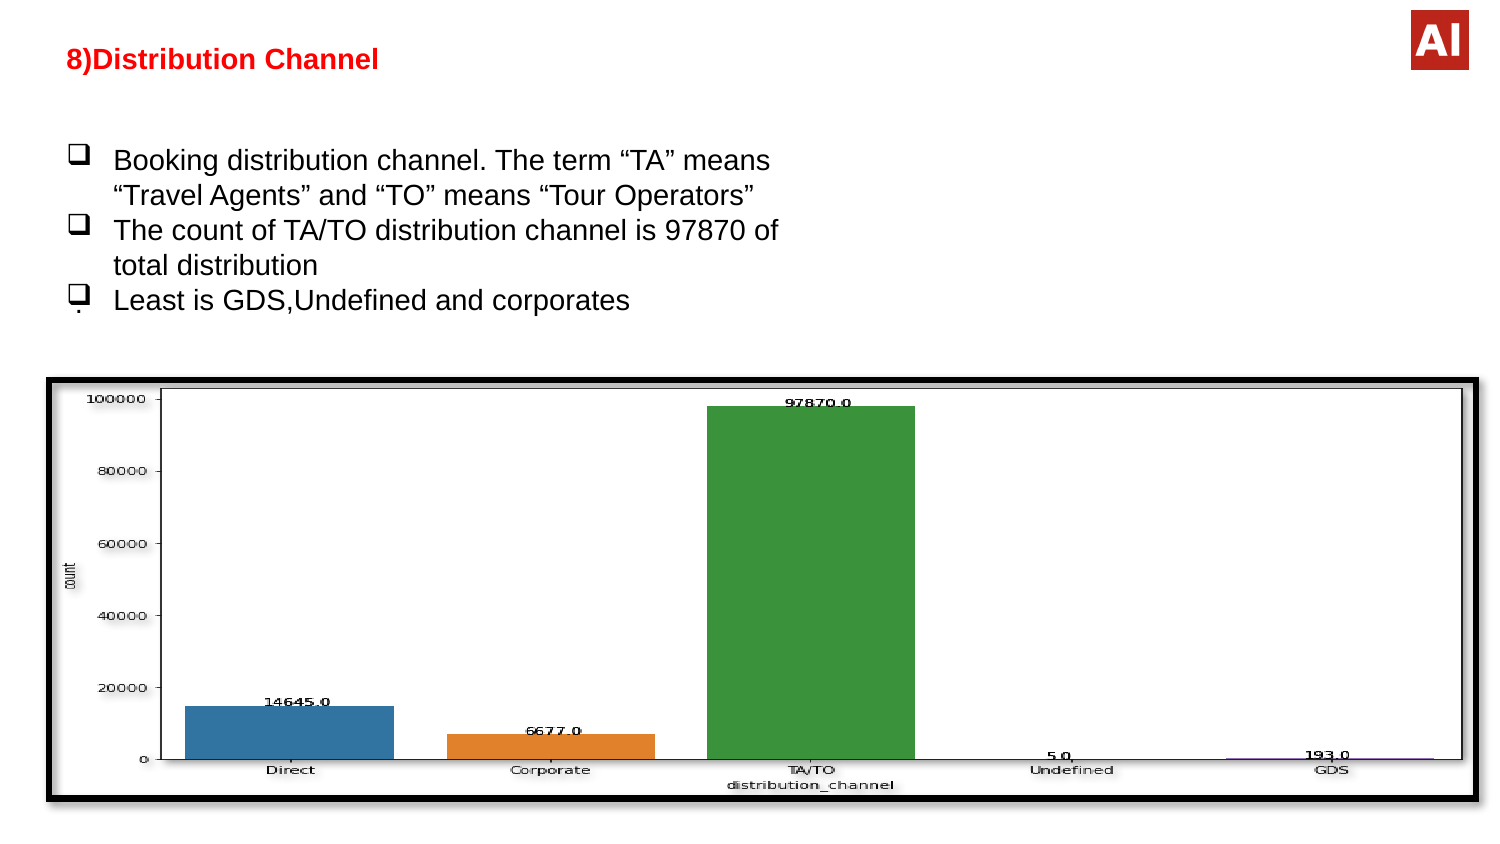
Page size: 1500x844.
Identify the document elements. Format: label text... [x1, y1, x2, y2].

text_box Booking distribution channel. The term “TA” means “Travel Agents” and “TO” means “Tour Operators” The count of TA/TO distribution channel is 97870 of total distribution Least is GDS,Undefined and corporates [51, 133, 802, 324]
text_box . [51, 276, 99, 327]
text_box 8)Distribution Channel [51, 33, 948, 83]
picture [1411, 10, 1469, 70]
picture [51, 382, 1474, 796]
title [51, 83, 1449, 375]
